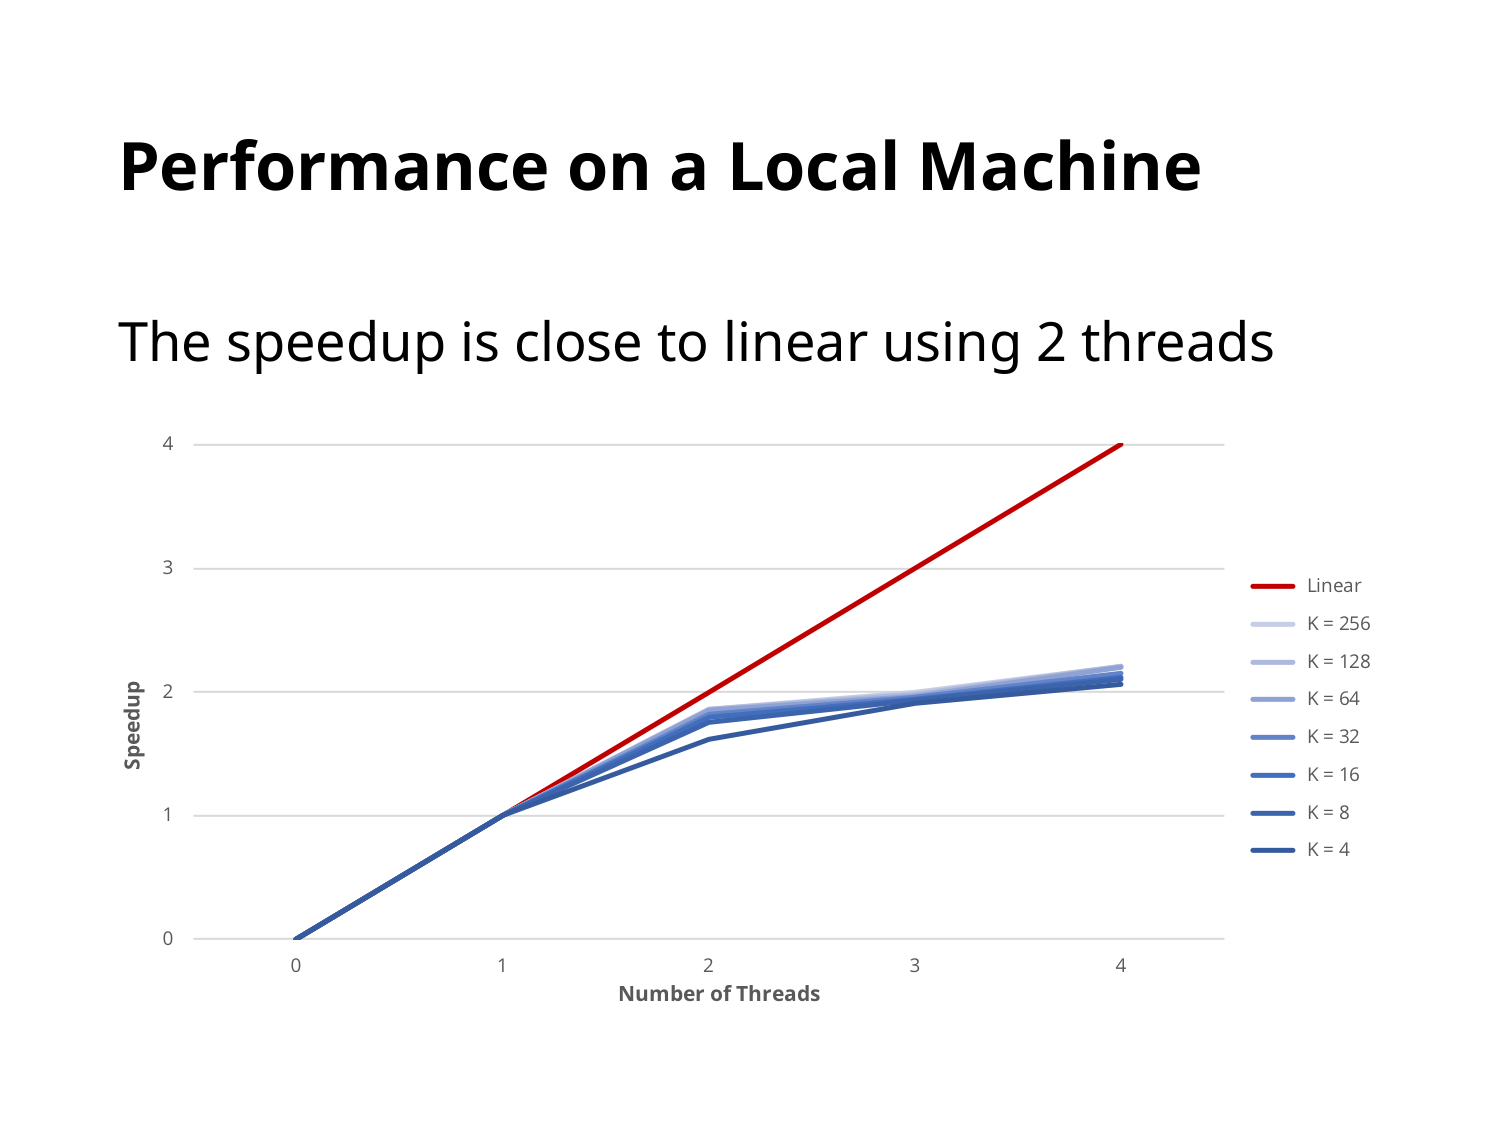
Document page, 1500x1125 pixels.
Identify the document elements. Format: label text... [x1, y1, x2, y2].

title Performance on a Local Machine [103, 59, 1397, 278]
picture [117, 430, 1374, 1005]
text_box The speedup is close to linear using 2 threads [103, 299, 1397, 406]
